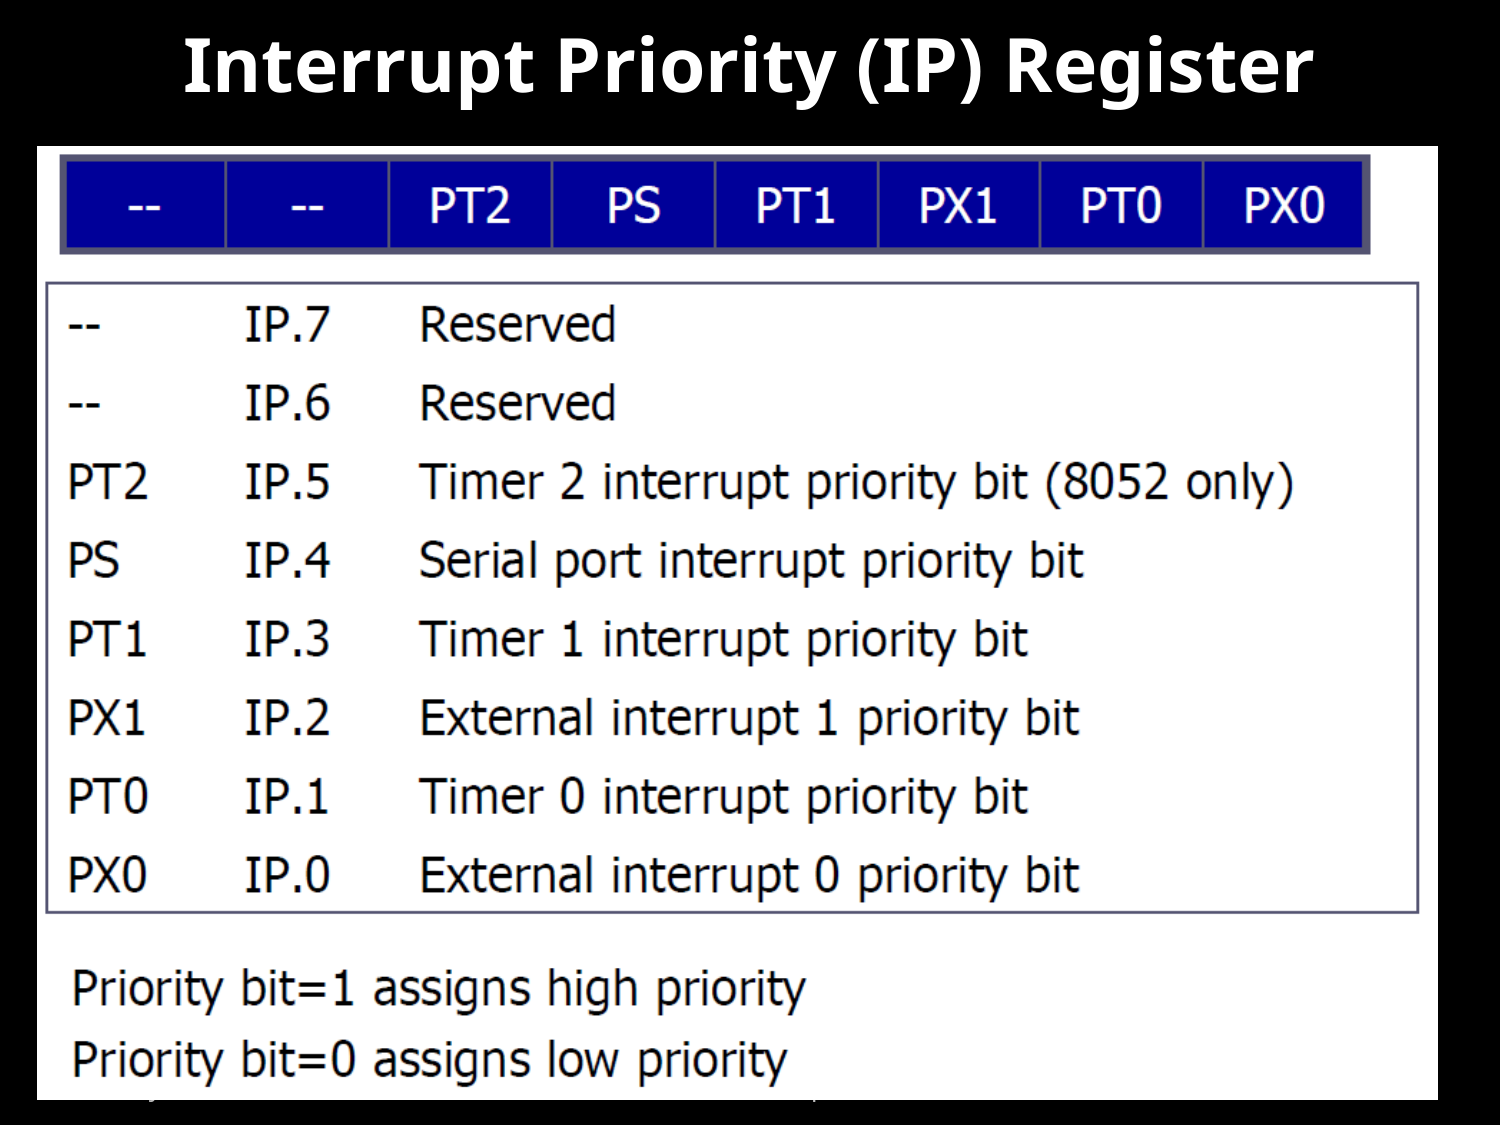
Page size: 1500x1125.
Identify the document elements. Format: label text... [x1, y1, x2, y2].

picture [37, 145, 1438, 1101]
title Interrupt Priority (IP) Register [0, 0, 1500, 125]
